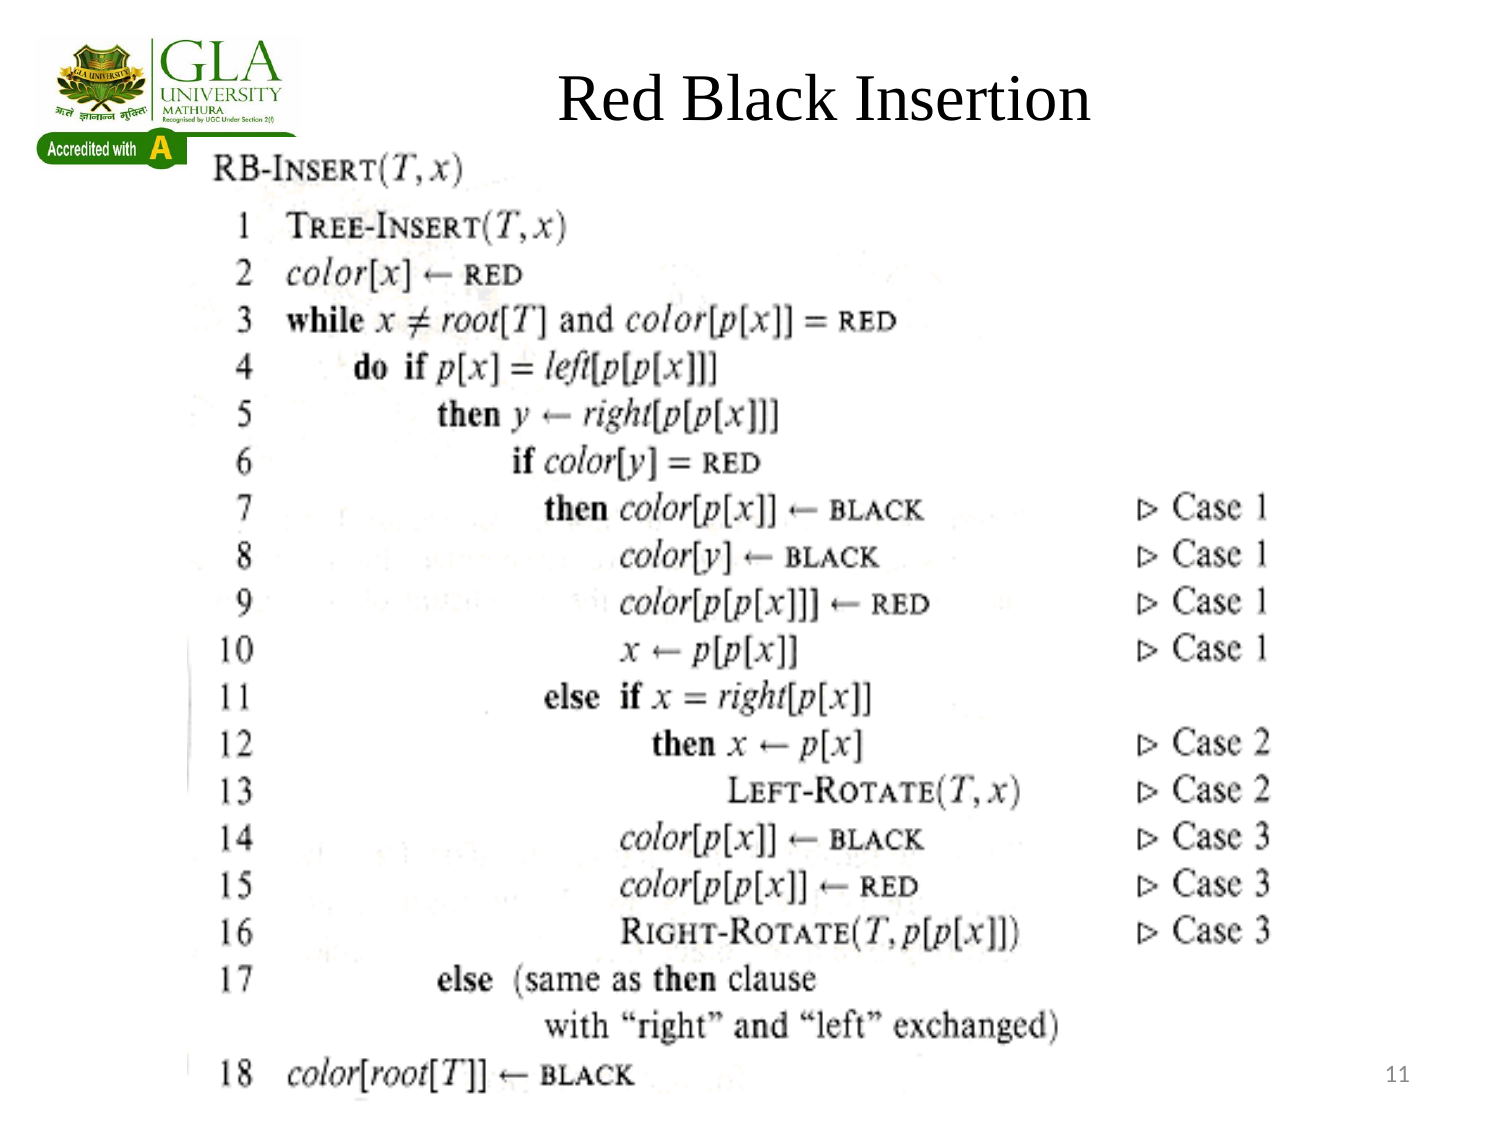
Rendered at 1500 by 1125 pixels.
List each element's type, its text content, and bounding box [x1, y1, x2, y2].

picture [34, 34, 1301, 1125]
slide_number 11 [1304, 1042, 1425, 1103]
title Red Black Insertion [150, 0, 1500, 188]
